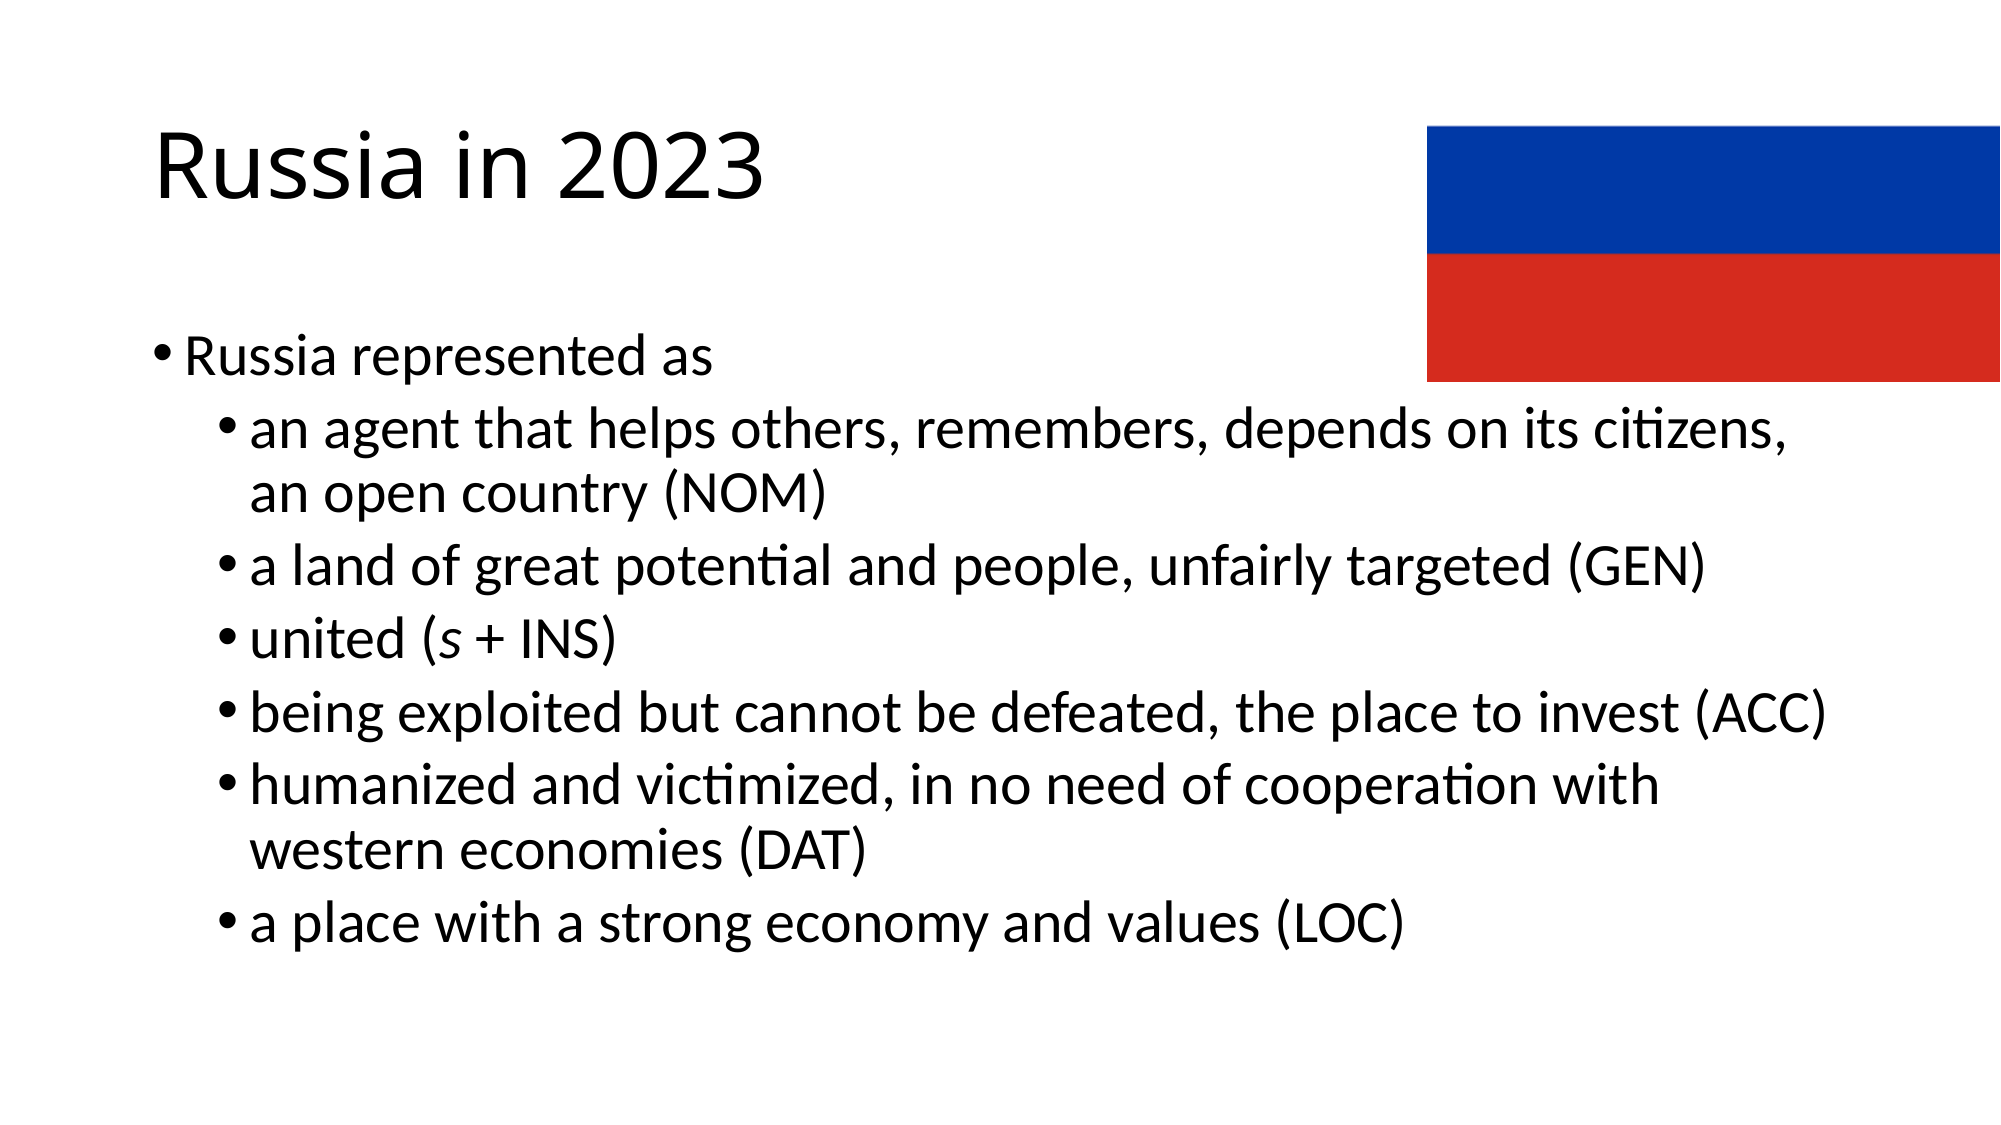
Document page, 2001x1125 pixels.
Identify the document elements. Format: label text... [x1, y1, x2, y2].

list Russia represented as an agent that helps others, remembers, depends on its citizens, an open country (NOM) a land of great potential and people, unfairly targeted (GEN) united (s + INS) being exploited but cannot be defeated, the place to invest (ACC) humanized and victimized, in no need of cooperation with western economies (DAT) a place with a strong economy and values (LOC) [137, 315, 1863, 1030]
title Russia in 2023 [137, 59, 1427, 278]
picture [1427, 0, 2000, 382]
